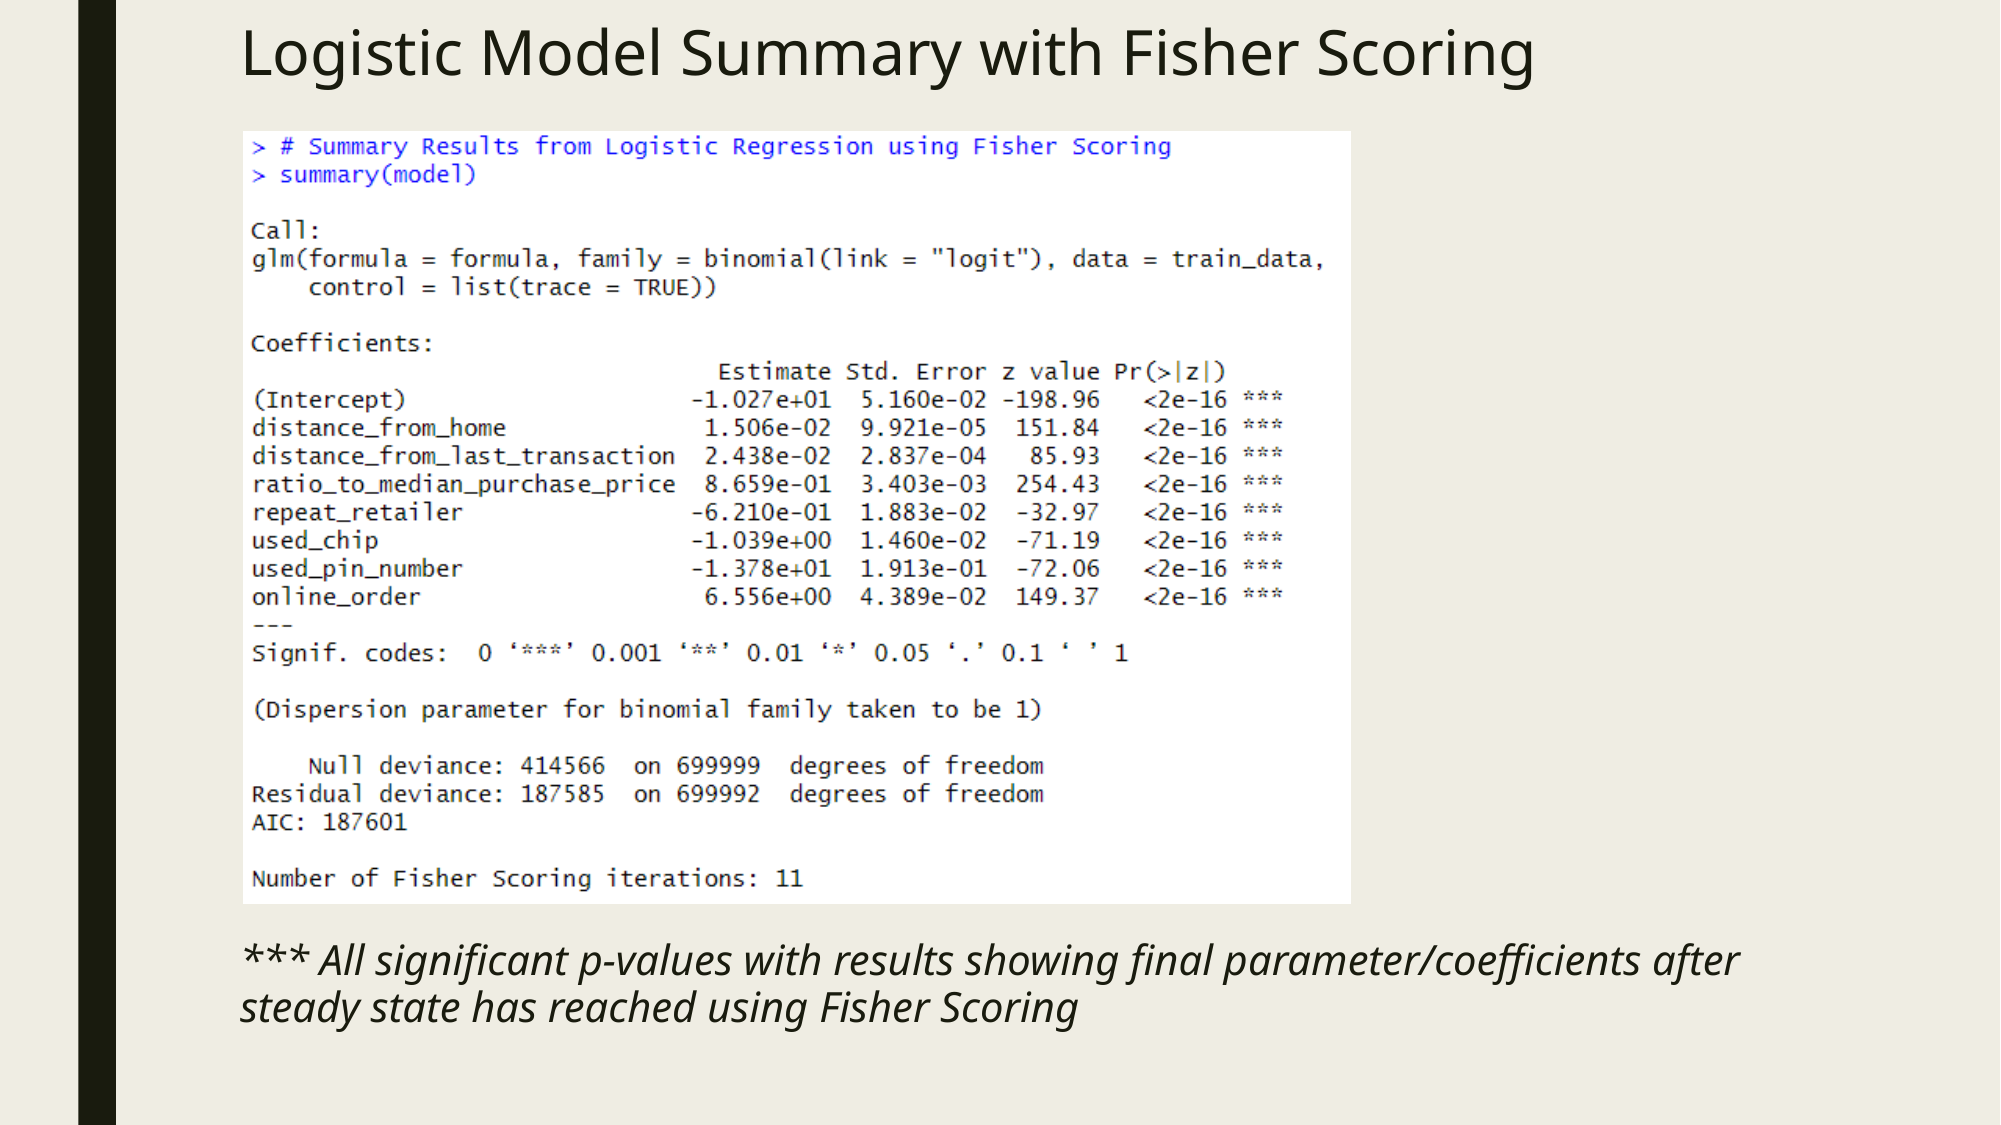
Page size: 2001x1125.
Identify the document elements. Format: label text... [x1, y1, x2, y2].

title Logistic Model Summary with Fisher Scoring [225, 14, 1800, 112]
picture [243, 131, 1351, 904]
list *** All significant p-values with results showing final parameter/coefficients after steady state has reached using Fisher Scoring [225, 112, 1800, 1094]
